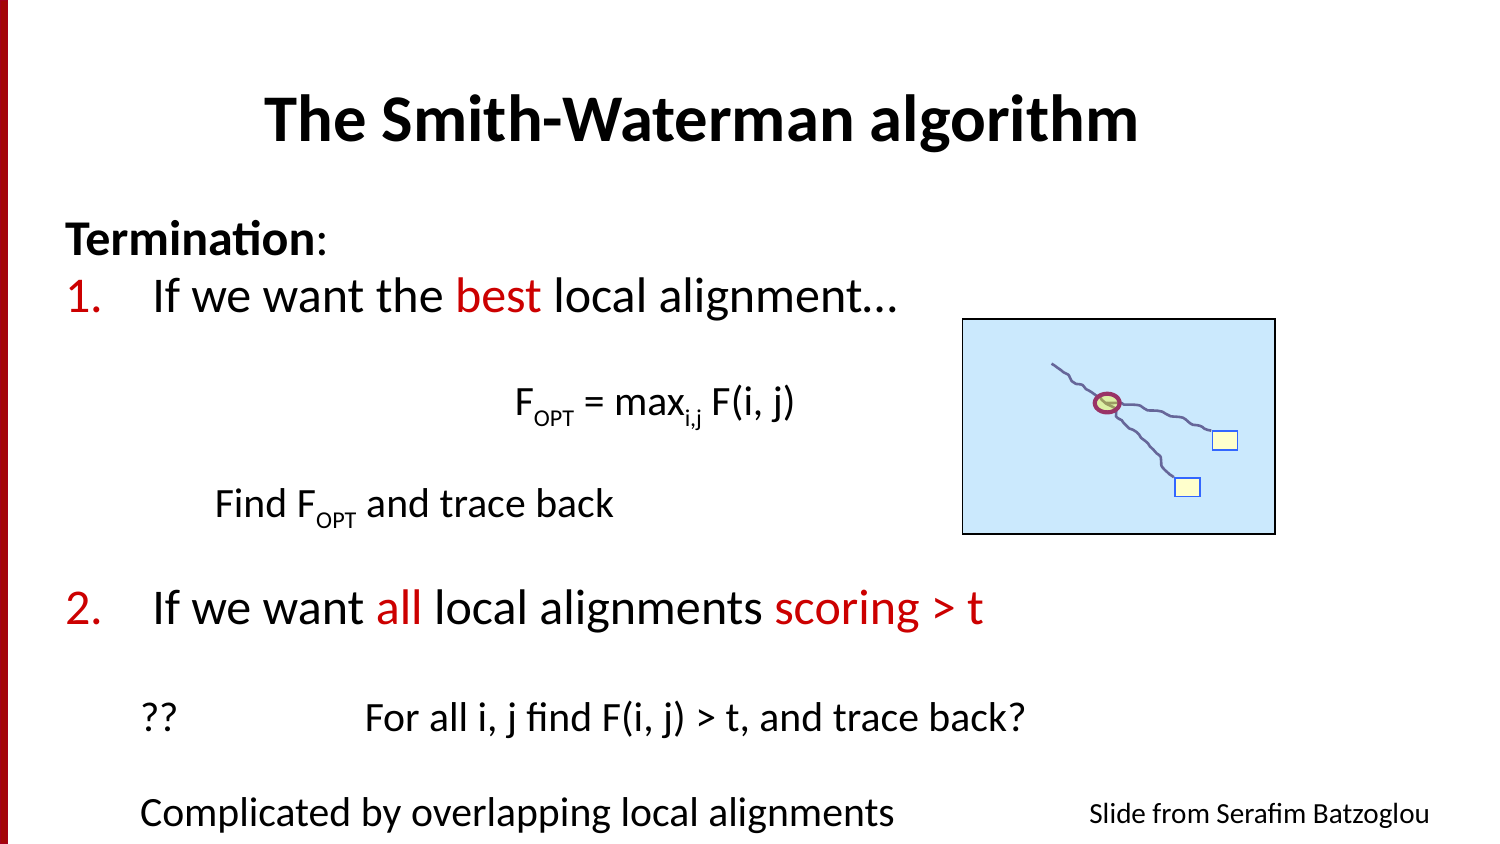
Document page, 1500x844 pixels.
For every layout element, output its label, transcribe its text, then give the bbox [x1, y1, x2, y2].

text_box [1051, 363, 1097, 404]
text_box [1119, 402, 1212, 431]
text_box [1094, 393, 1120, 413]
text_box The Smith-Waterman algorithm [249, 21, 1500, 163]
text_box Slide from Serafim Batzoglou [1022, 787, 1498, 844]
text_box [1175, 478, 1200, 497]
text_box Termination: If we want the best local alignment… FOPT = maxi,j F(i, j) Find FOPT and trace back If we want all local alignments scoring > t ?? For all i, j find F(i, j) > t, and trace back? Complicated by overlapping local alignments [50, 209, 1450, 756]
text_box [1104, 410, 1174, 478]
text_box [1212, 431, 1238, 450]
text_box [962, 318, 1275, 535]
